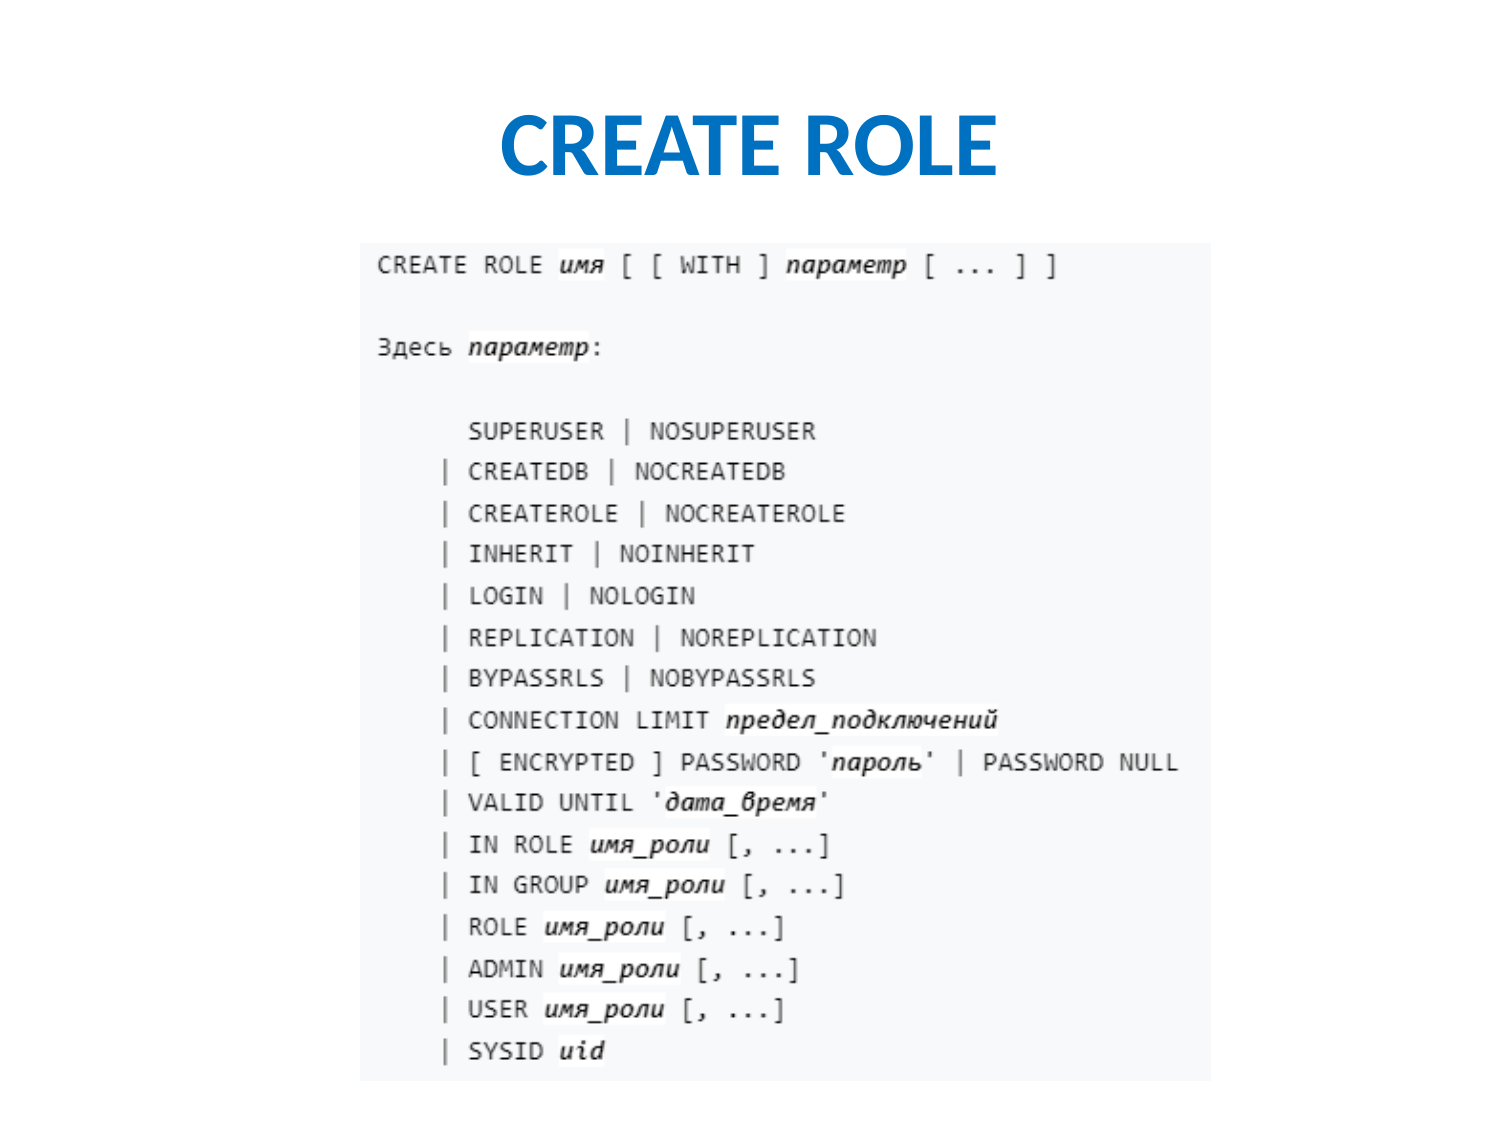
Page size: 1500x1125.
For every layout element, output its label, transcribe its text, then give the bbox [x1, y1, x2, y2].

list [359, 243, 1211, 1081]
title CREATE ROLE [75, 45, 1425, 233]
